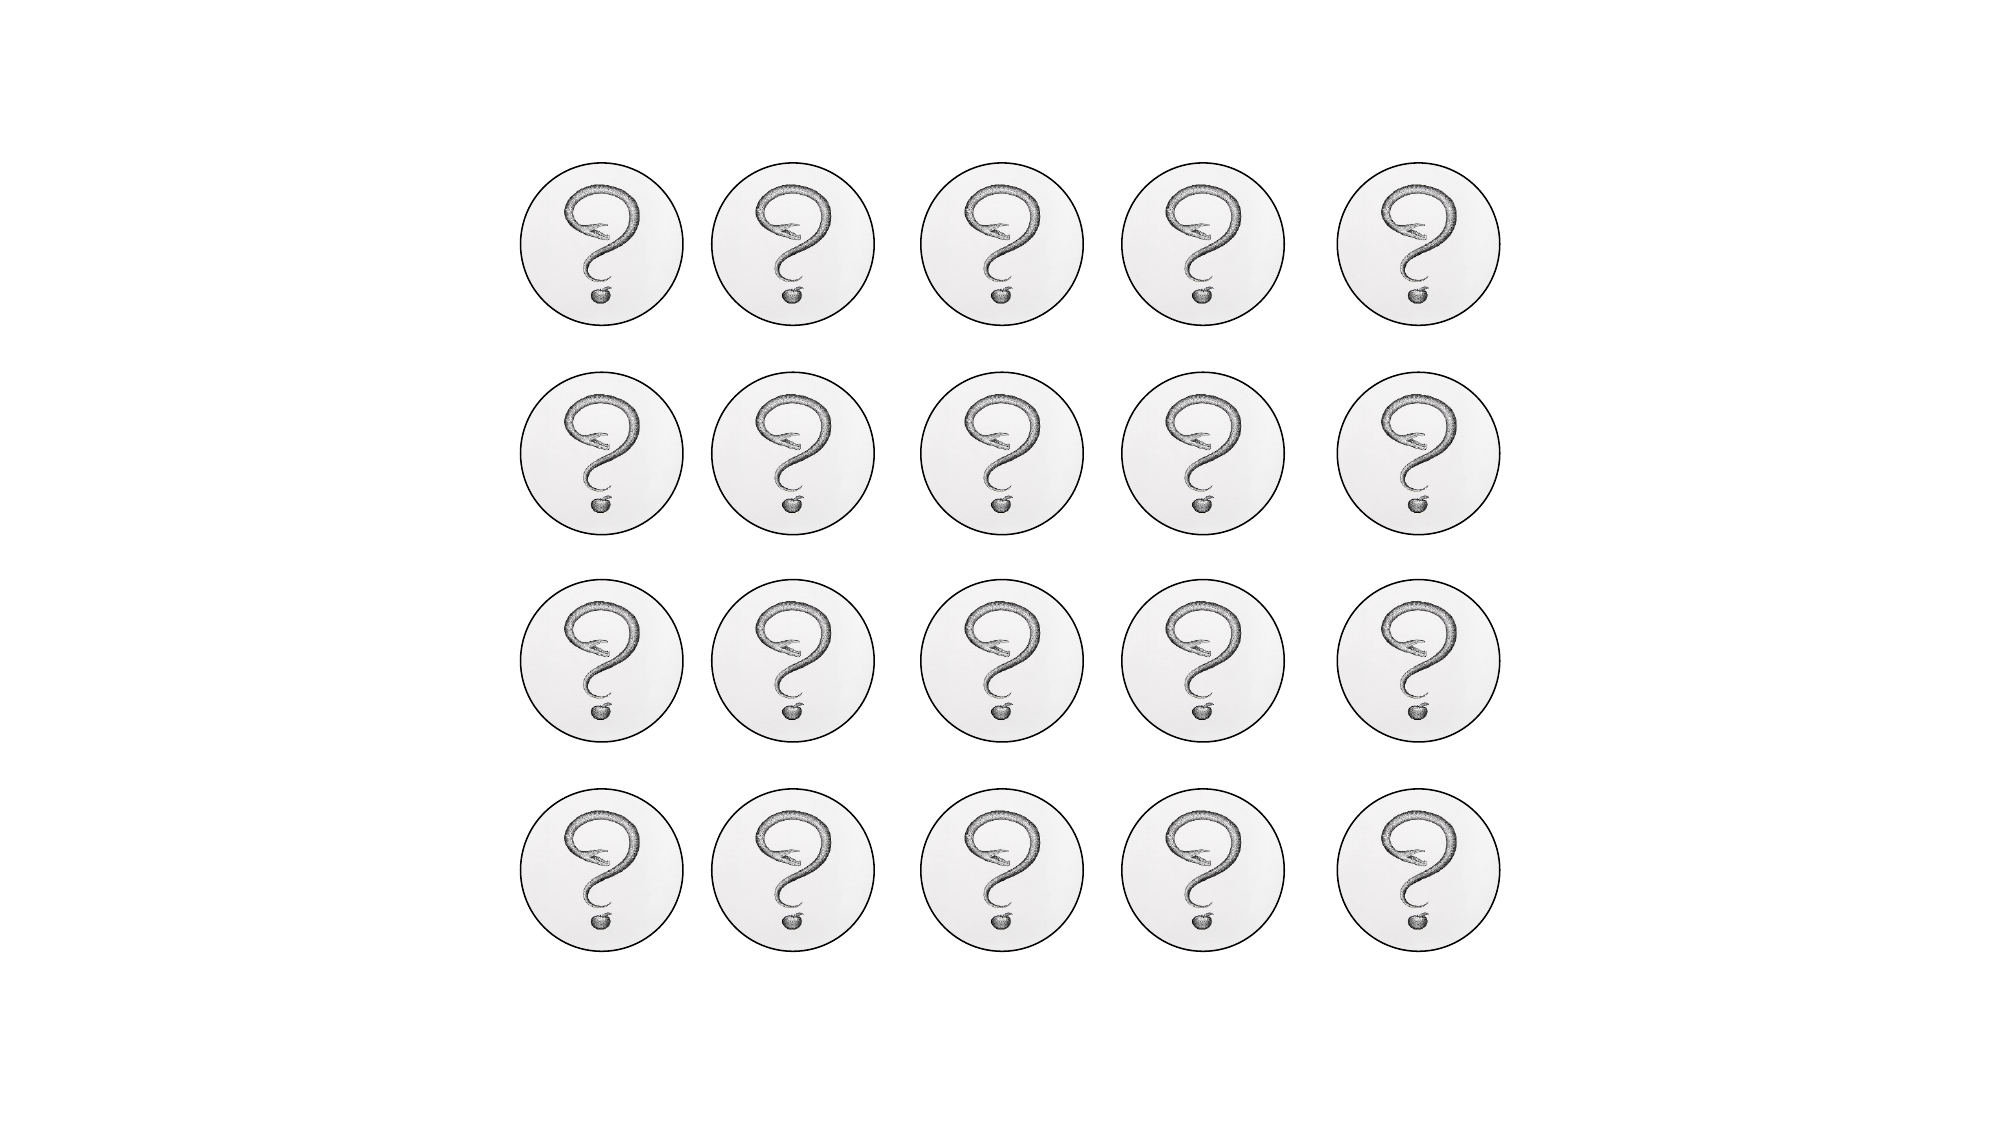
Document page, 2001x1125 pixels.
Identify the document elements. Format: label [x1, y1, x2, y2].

text_box [1336, 787, 1501, 953]
text_box [710, 578, 876, 744]
text_box [1336, 161, 1501, 327]
text_box [519, 787, 685, 953]
text_box [919, 161, 1085, 327]
text_box [1120, 371, 1286, 536]
text_box [519, 371, 685, 536]
text_box [519, 161, 685, 327]
text_box [1336, 578, 1501, 744]
text_box [710, 371, 876, 536]
text_box [1120, 578, 1286, 744]
text_box [919, 787, 1085, 953]
text_box [919, 578, 1085, 744]
text_box [519, 578, 685, 744]
text_box [1336, 371, 1501, 536]
text_box [919, 371, 1085, 536]
text_box [1120, 161, 1286, 327]
text_box [1120, 787, 1286, 953]
text_box [710, 161, 876, 327]
text_box [710, 787, 876, 953]
